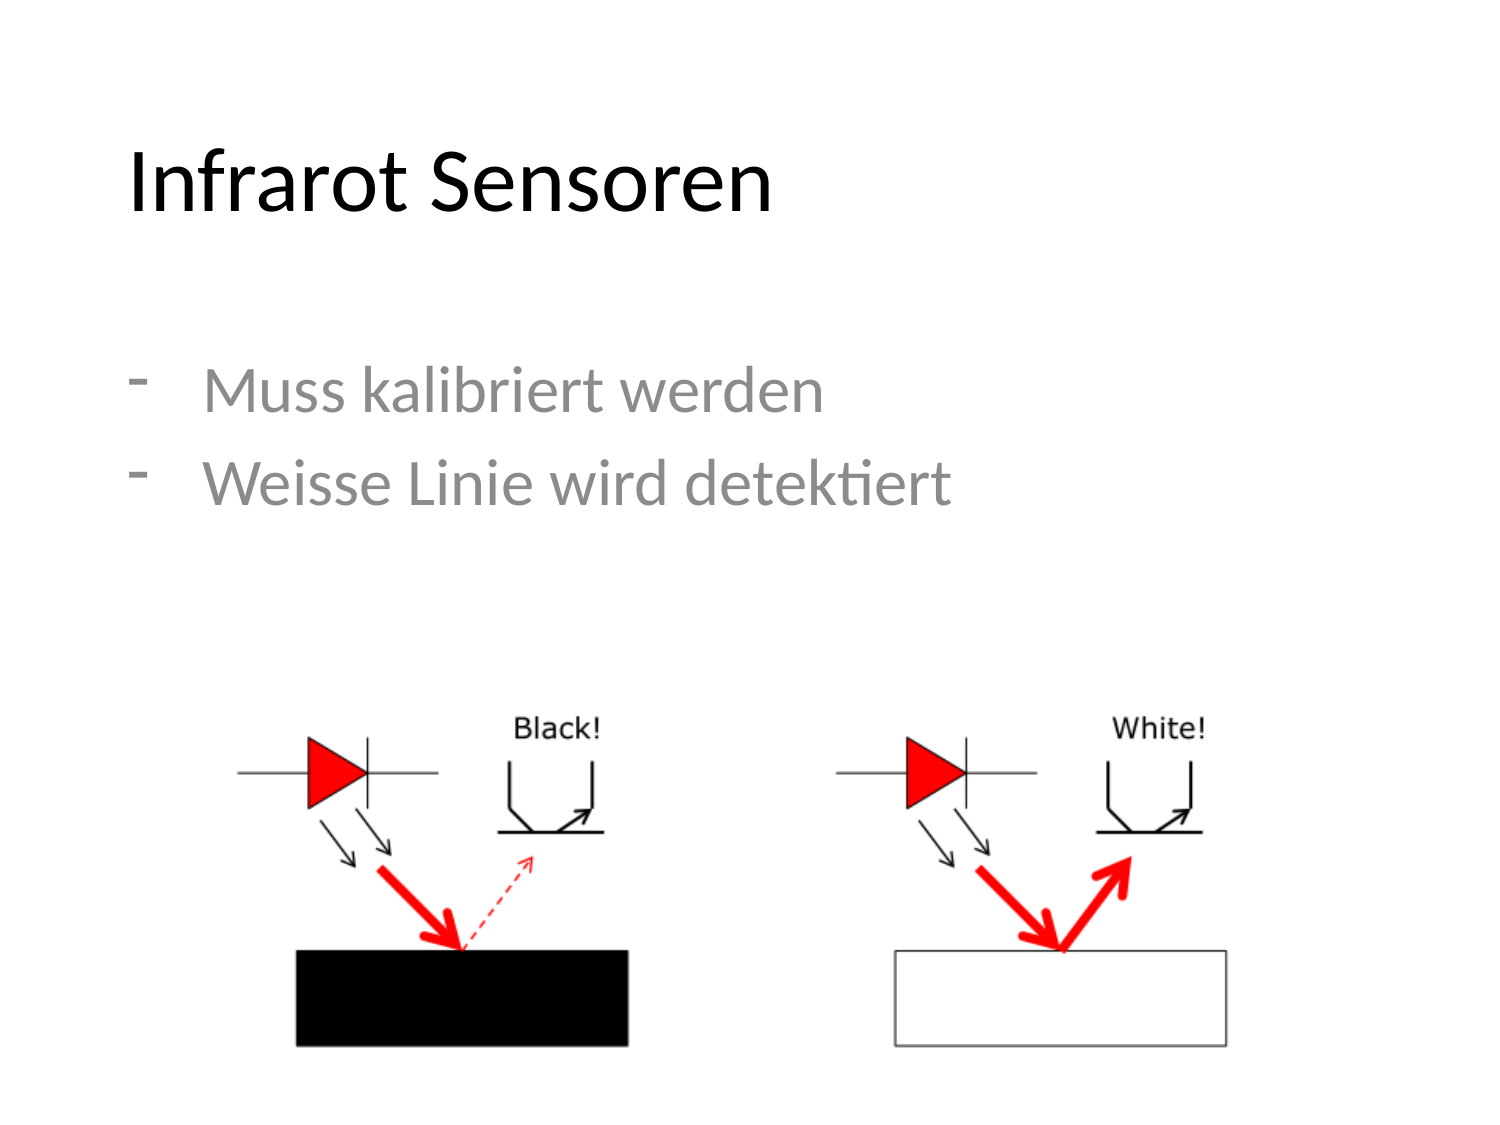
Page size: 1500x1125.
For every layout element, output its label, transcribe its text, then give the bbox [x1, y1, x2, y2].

picture [194, 668, 1302, 1079]
title Infrarot Sensoren [112, 54, 1388, 296]
subtitle Muss kalibriert werden Weisse Linie wird detektiert [112, 338, 1294, 681]
